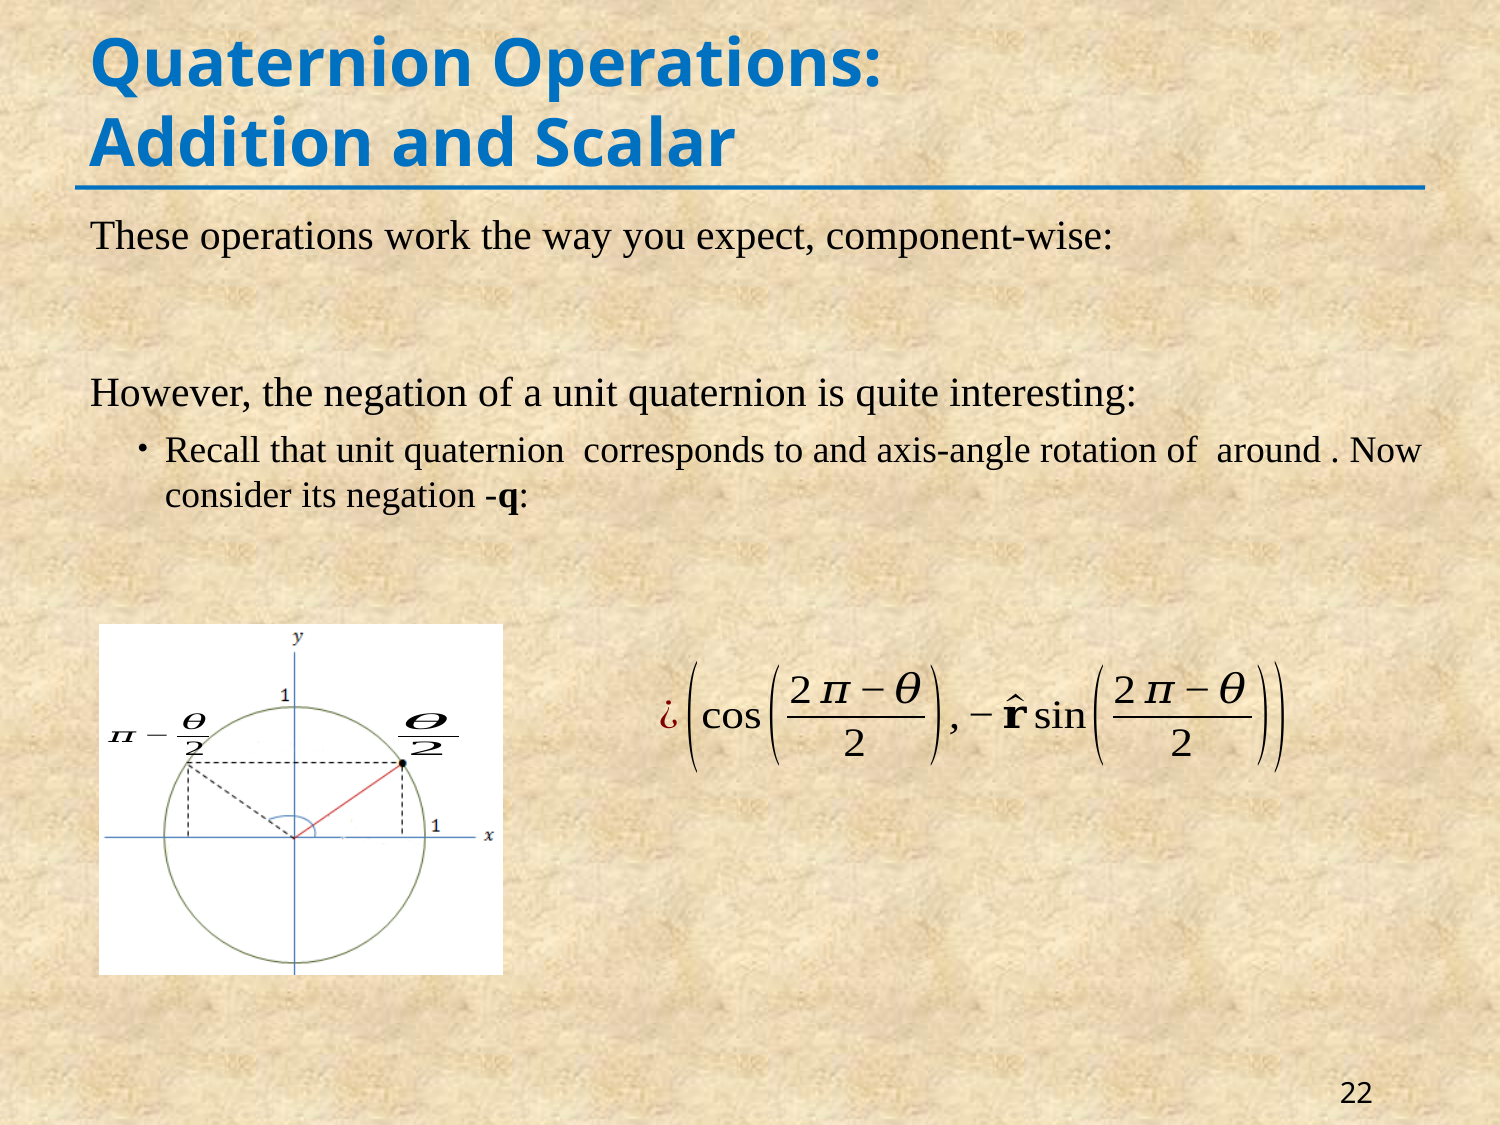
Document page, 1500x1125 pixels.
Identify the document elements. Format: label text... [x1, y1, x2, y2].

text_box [99, 623, 504, 975]
picture [0, 0, 1500, 1125]
title Quaternion Operations: Addition and Scalar [75, 24, 1488, 188]
slide_number 22 [1325, 1066, 1425, 1125]
